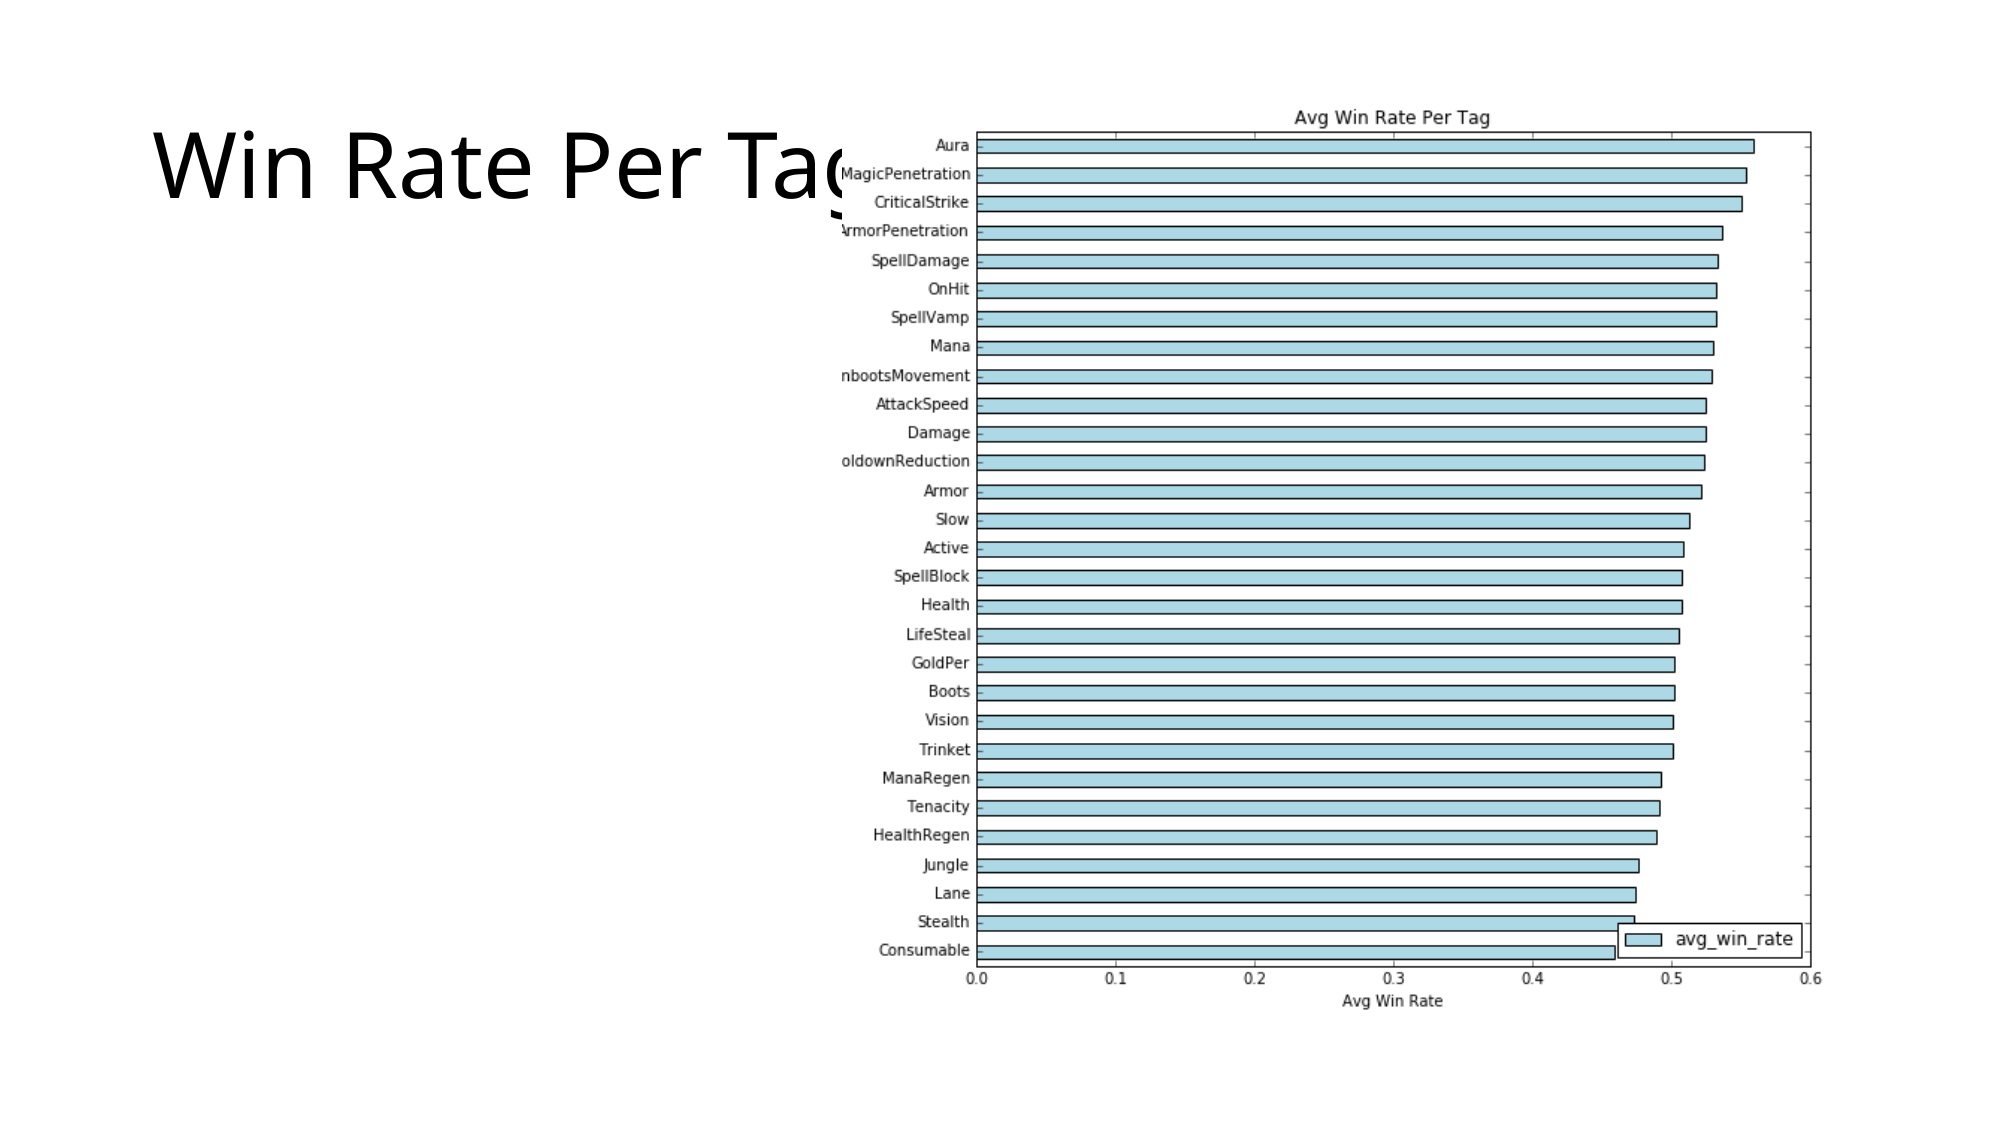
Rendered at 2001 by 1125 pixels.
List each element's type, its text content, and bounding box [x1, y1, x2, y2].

title Win Rate Per Tag [137, 59, 842, 278]
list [842, 24, 1918, 1101]
